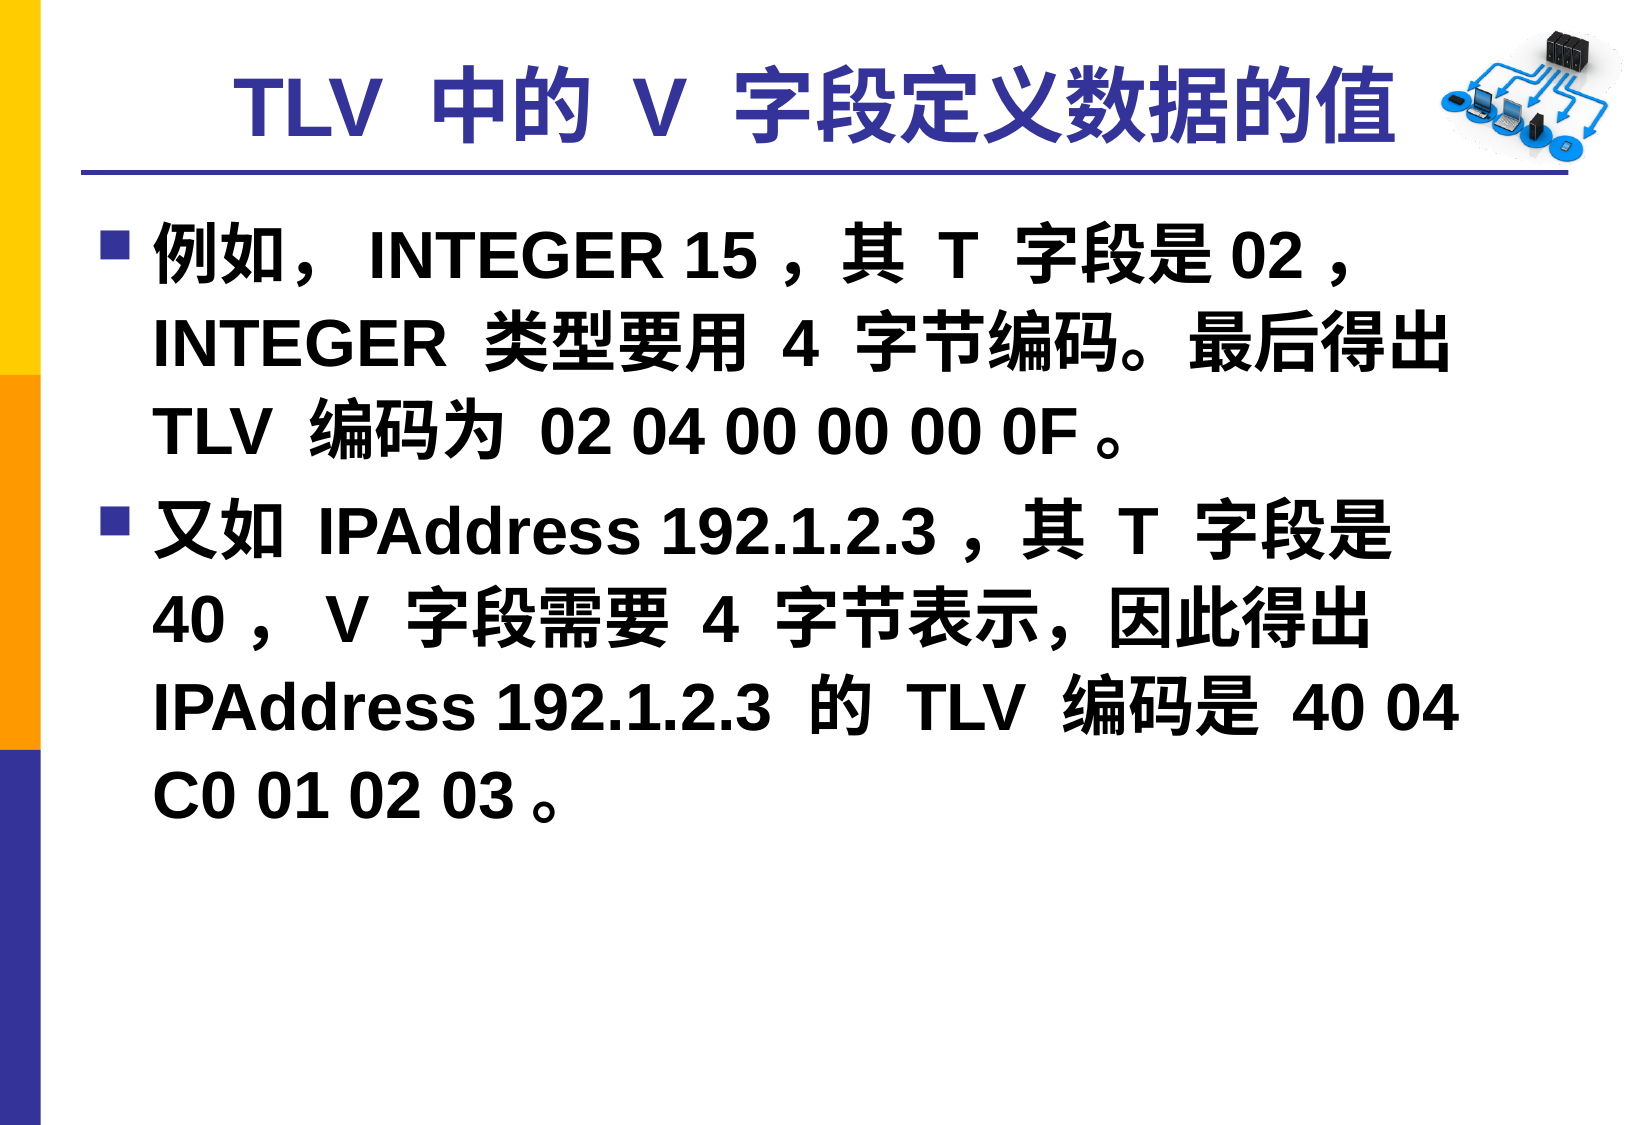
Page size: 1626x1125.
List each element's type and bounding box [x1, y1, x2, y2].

list [81, 196, 1569, 1006]
picture [1438, 30, 1624, 165]
title [81, 30, 1569, 161]
